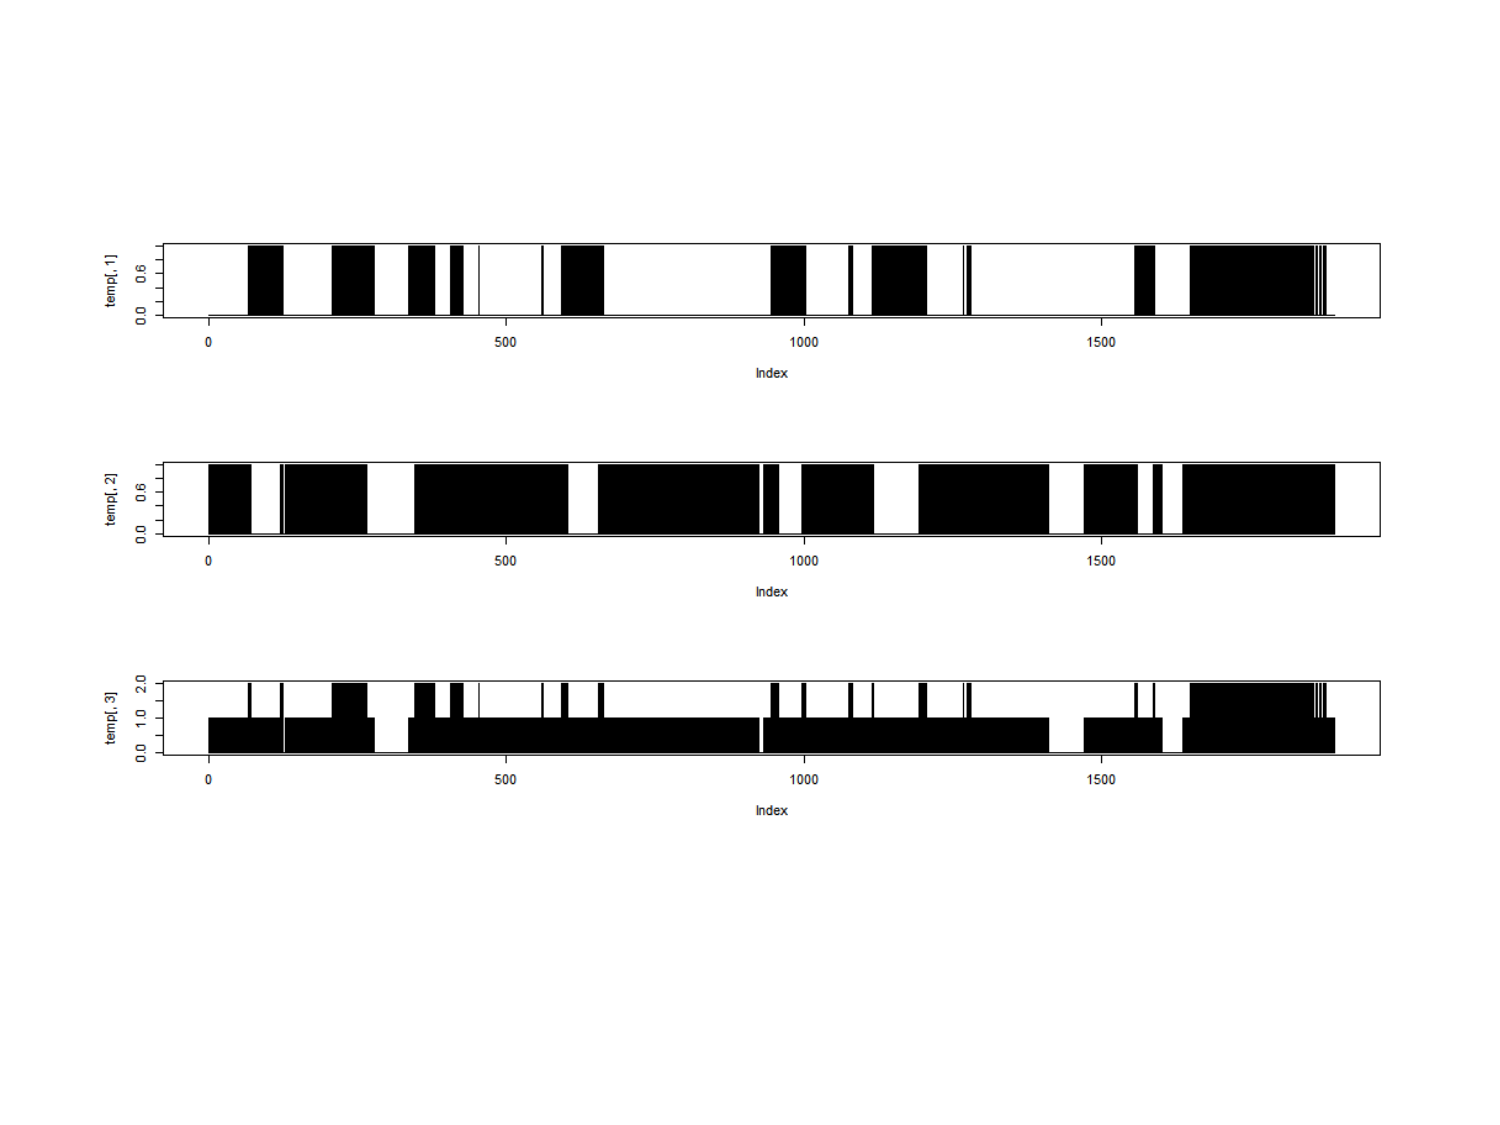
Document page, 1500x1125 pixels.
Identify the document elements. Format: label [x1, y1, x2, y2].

picture [100, 148, 1413, 835]
